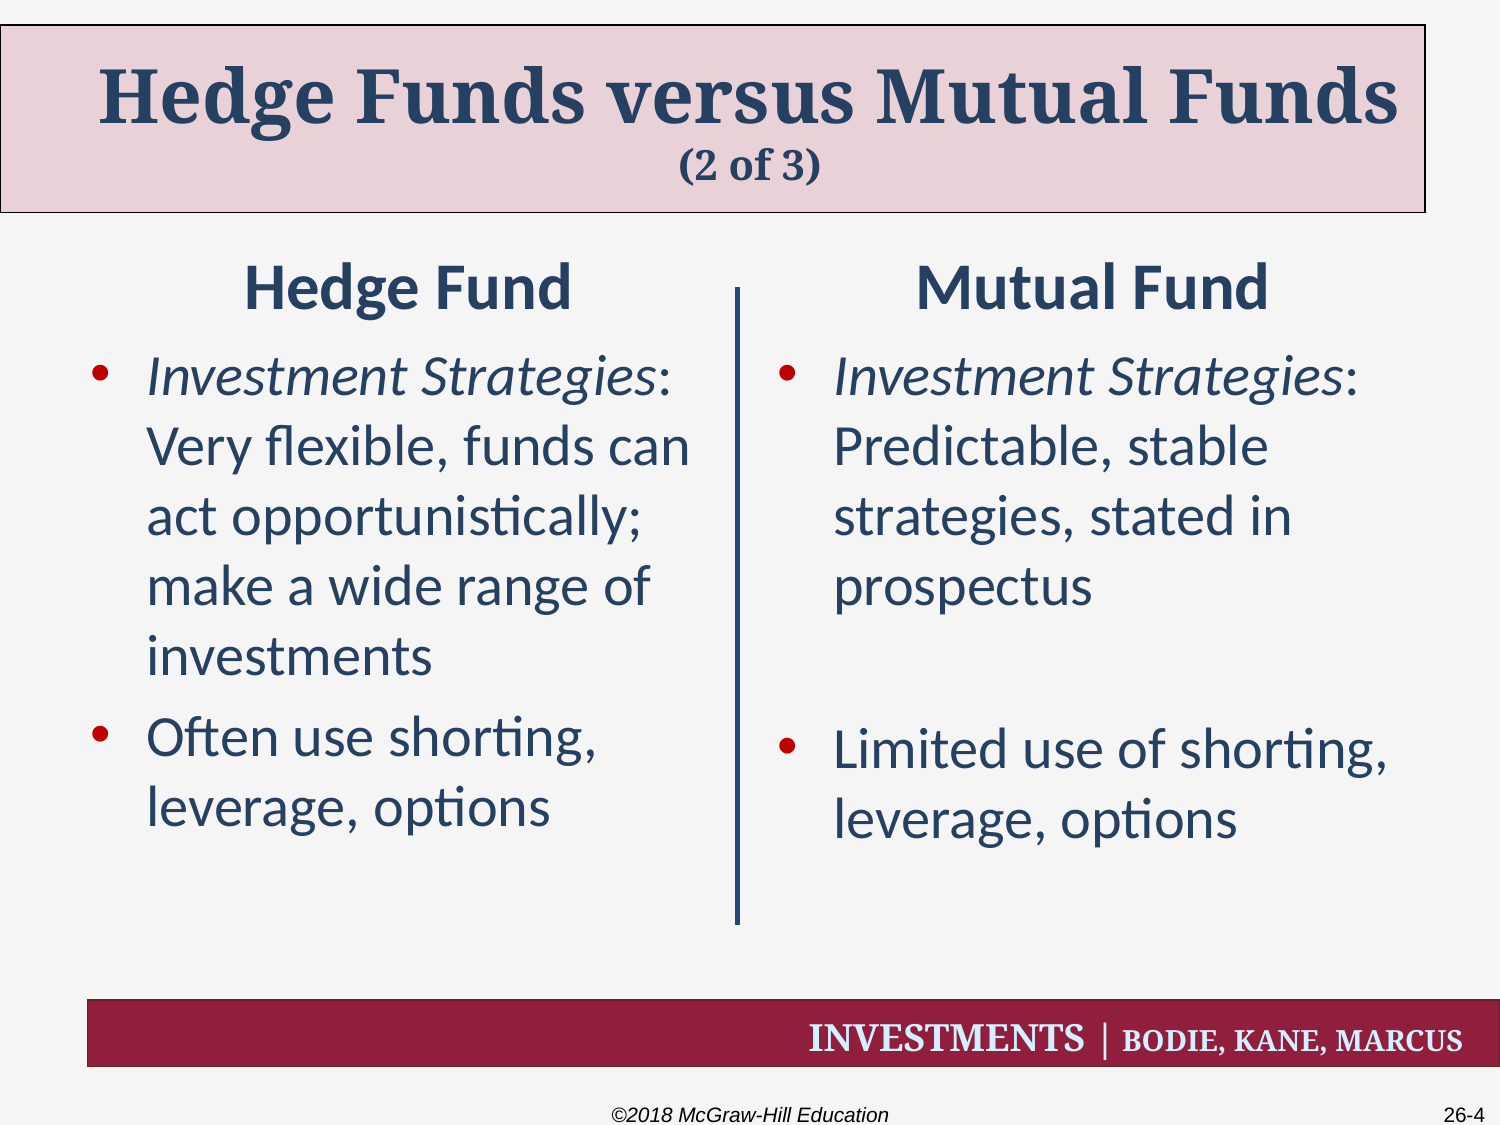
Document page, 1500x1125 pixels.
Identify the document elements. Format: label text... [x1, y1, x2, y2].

title Hedge Funds versus Mutual Funds (2 of 3) [75, 12, 1425, 226]
list Investment Strategies: Predictable, stable strategies, stated in prospectus Limited use of shorting, leverage, options [761, 330, 1425, 1005]
list Investment Strategies: Very flexible, funds can act opportunistically; make a wide range of investments Often use shorting, leverage, options [75, 330, 738, 1005]
list Mutual Fund [761, 226, 1425, 330]
slide_number 26-4 [1162, 1102, 1500, 1125]
list Hedge Fund [77, 226, 741, 330]
footer ©2018 McGraw-Hill Education [496, 1102, 1004, 1125]
